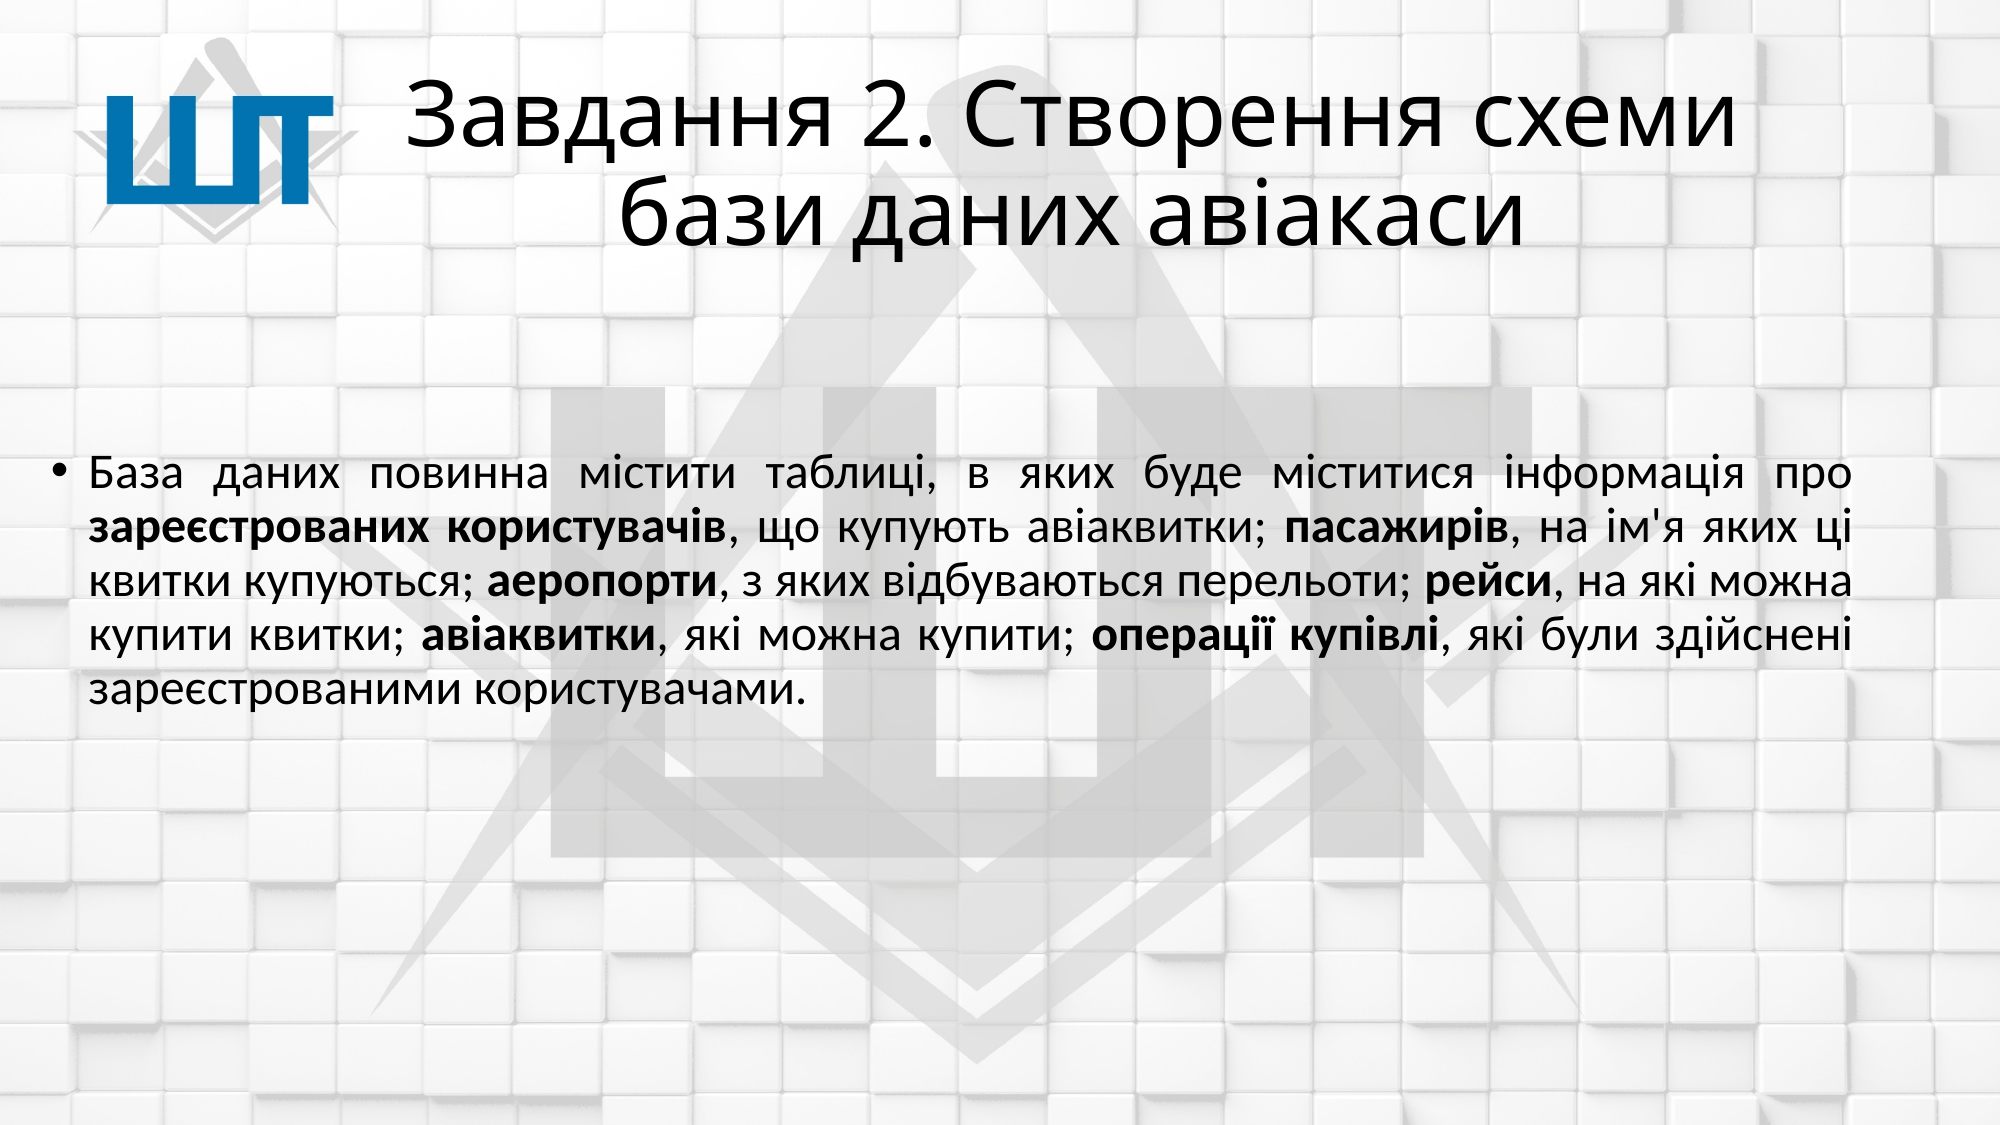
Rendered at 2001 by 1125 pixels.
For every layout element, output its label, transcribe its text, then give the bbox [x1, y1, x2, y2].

list База даних повинна містити таблиці, в яких буде міститися інформація про зареєстрованих користувачів, що купують авіаквитки; пасажирів, на ім'я яких ці квитки купуються; аеропорти, з яких відбуваються перельоти; рейси, на які можна купити квитки; авіаквитки, які можна купити; операції купівлі, які були здійснені зареєстрованими користувачами. [36, 438, 1869, 847]
picture [0, 0, 2000, 1125]
title Завдання 2. Створення схеми бази даних авіакаси [284, 59, 1863, 278]
